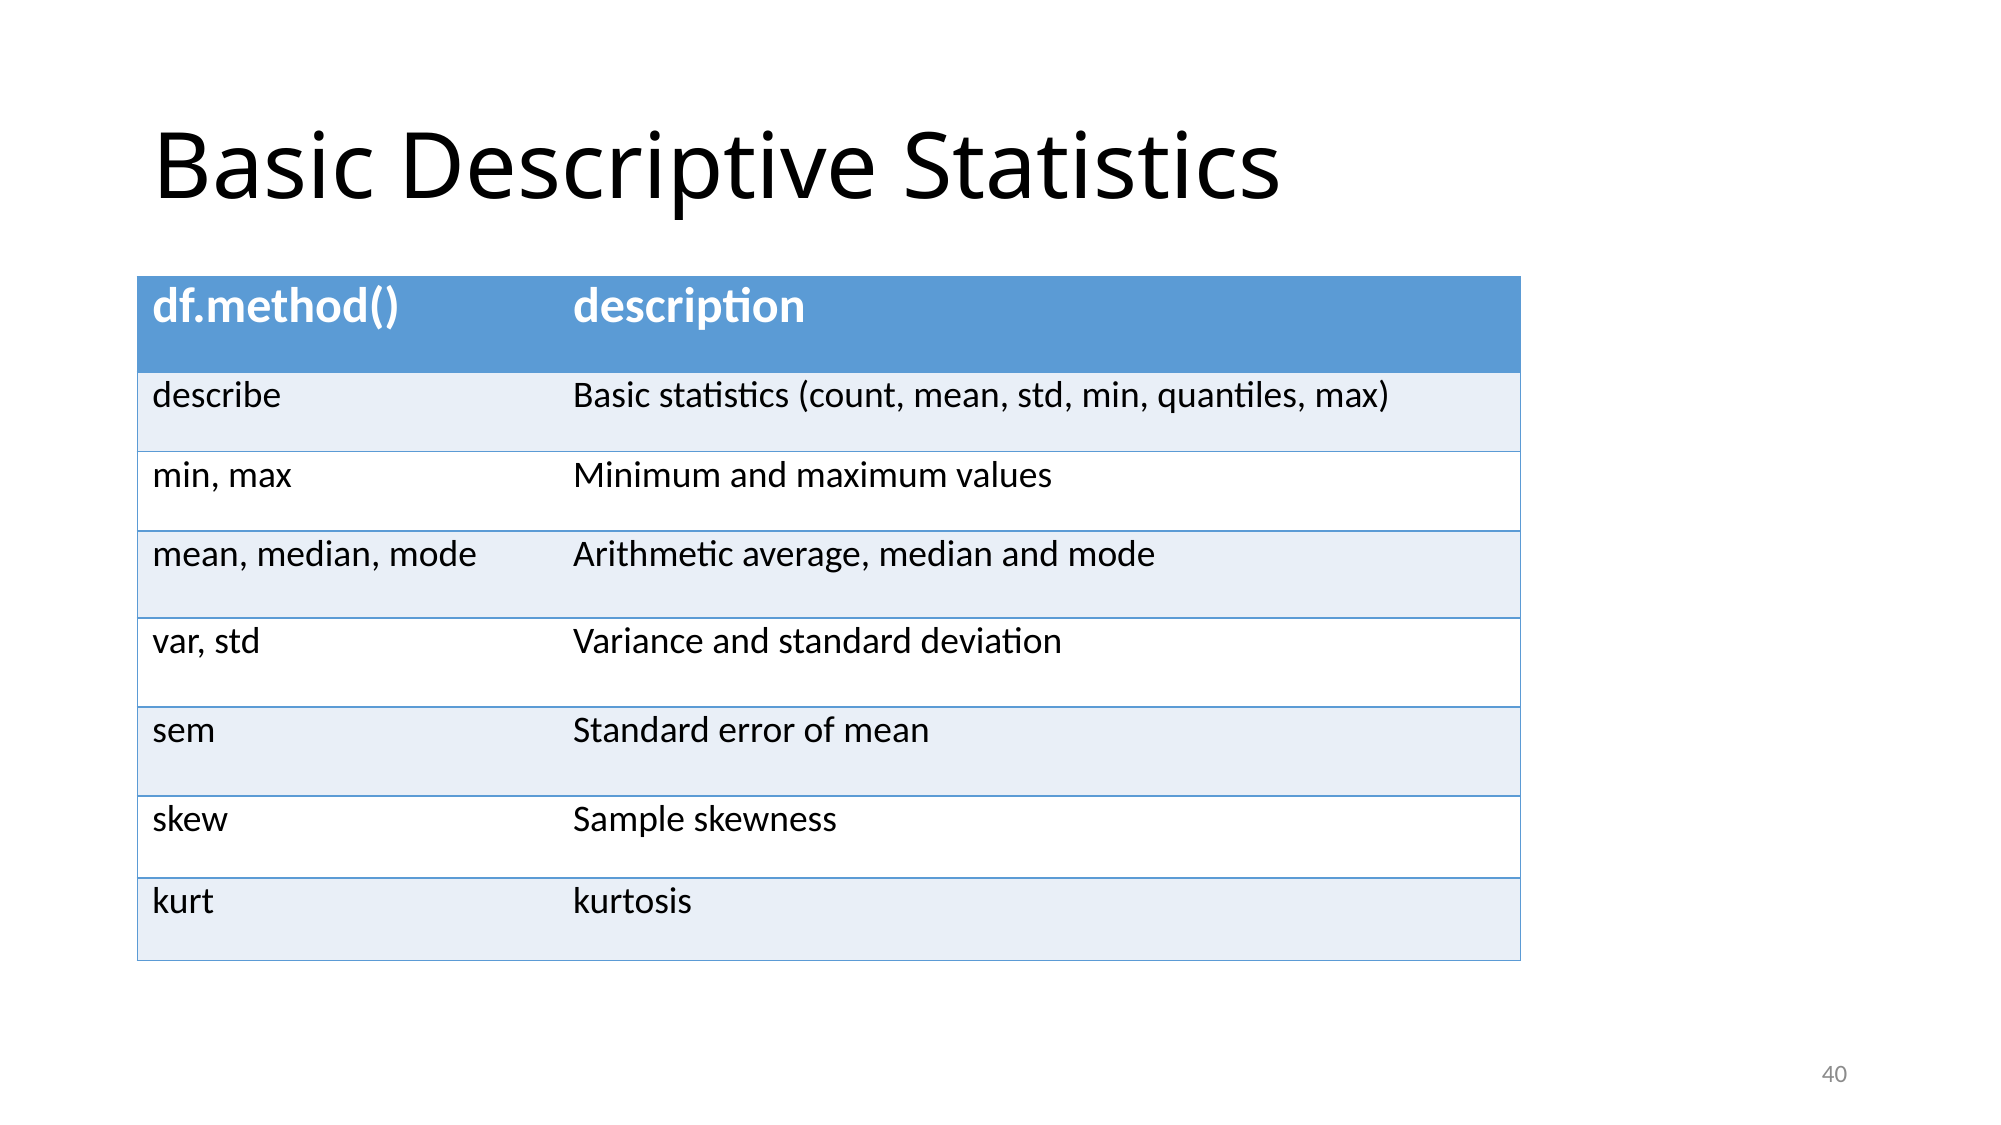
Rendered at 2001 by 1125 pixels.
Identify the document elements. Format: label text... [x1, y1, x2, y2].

table_cell mean, median, mode [138, 532, 558, 617]
table_cell Basic statistics (count, mean, std, min, quantiles, max) [558, 373, 1520, 451]
table_cell Standard error of mean [558, 708, 1520, 795]
table_header description [558, 278, 1520, 371]
table_cell min, max [138, 452, 558, 530]
table_cell var, std [138, 619, 558, 706]
table_cell describe [138, 373, 558, 451]
slide_number 40 [1412, 1042, 1863, 1103]
table_cell kurtosis [558, 879, 1520, 960]
table_cell kurt [138, 879, 558, 960]
table_cell sem [138, 708, 558, 795]
table_cell Minimum and maximum values [558, 452, 1520, 530]
title Basic Descriptive Statistics [137, 59, 1863, 278]
table_cell Variance and standard deviation [558, 619, 1520, 706]
table_cell Sample skewness [558, 797, 1520, 877]
table_cell skew [138, 797, 558, 877]
table_header df.method() [138, 278, 558, 371]
table_cell Arithmetic average, median and mode [558, 532, 1520, 617]
